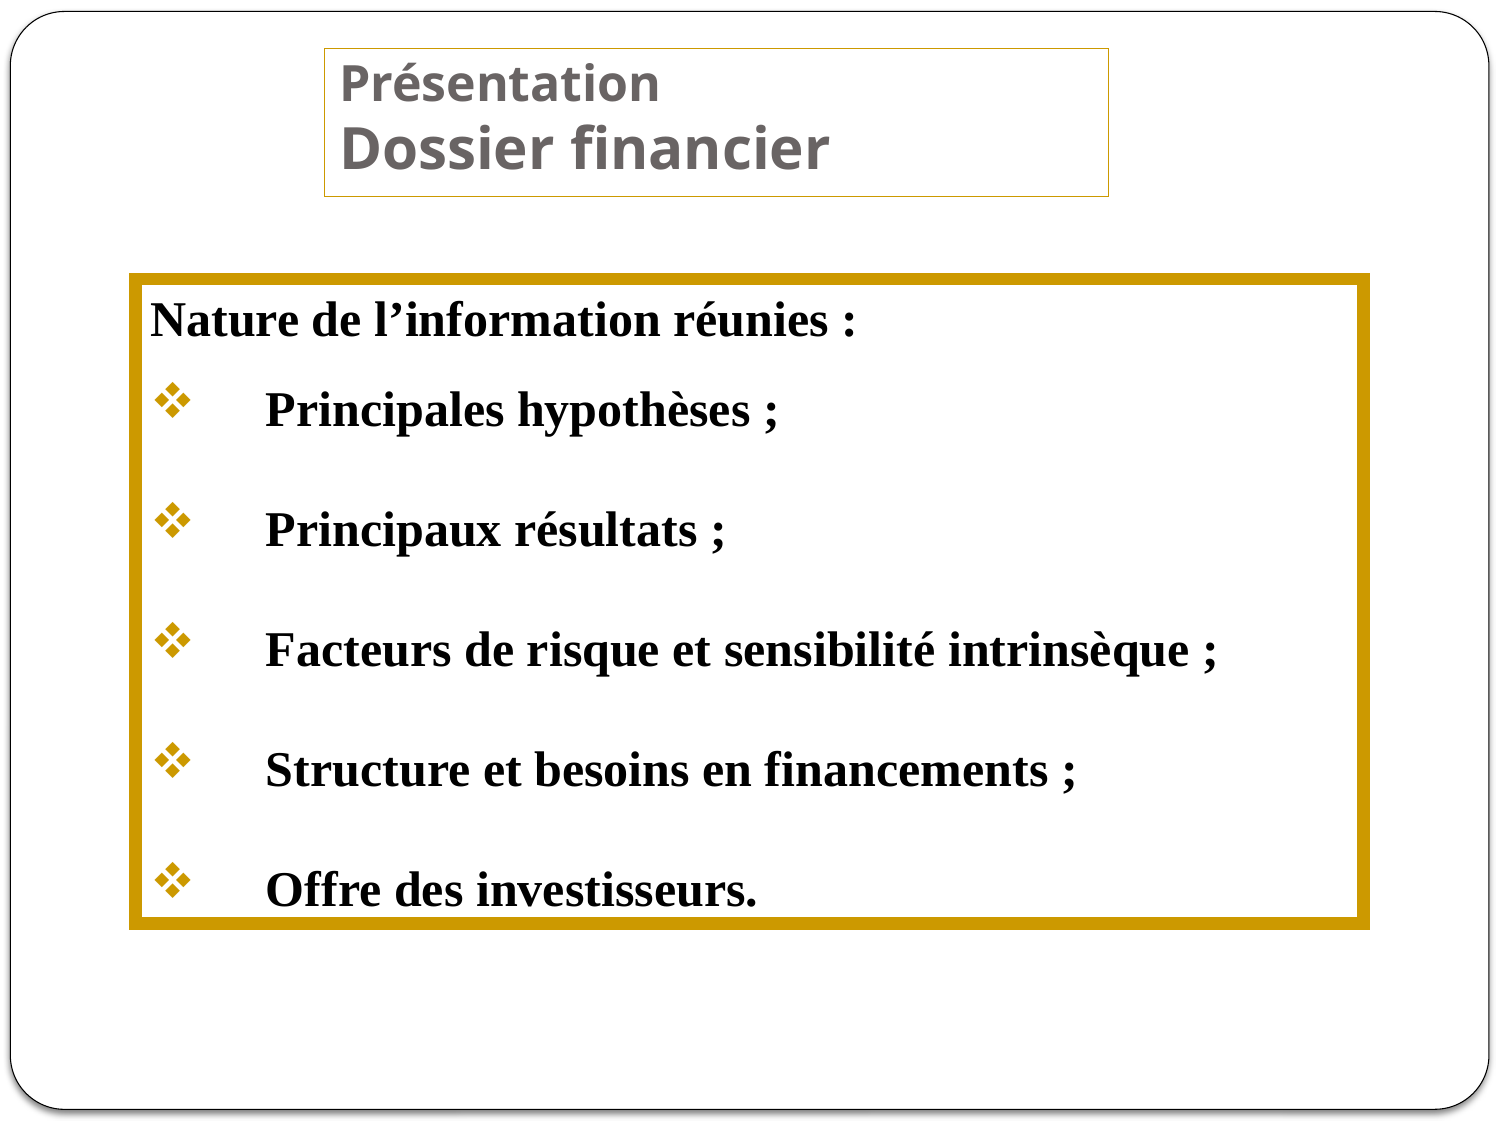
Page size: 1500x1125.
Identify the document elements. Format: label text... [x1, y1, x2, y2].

title Présentation Dossier financier [324, 48, 1109, 197]
text_box Nature de l’information réunies : Principales hypothèses ; Principaux résultats ; Facteurs de risque et sensibilité intrinsèque ; Structure et besoins en financements ; Offre des investisseurs. [135, 278, 1364, 924]
